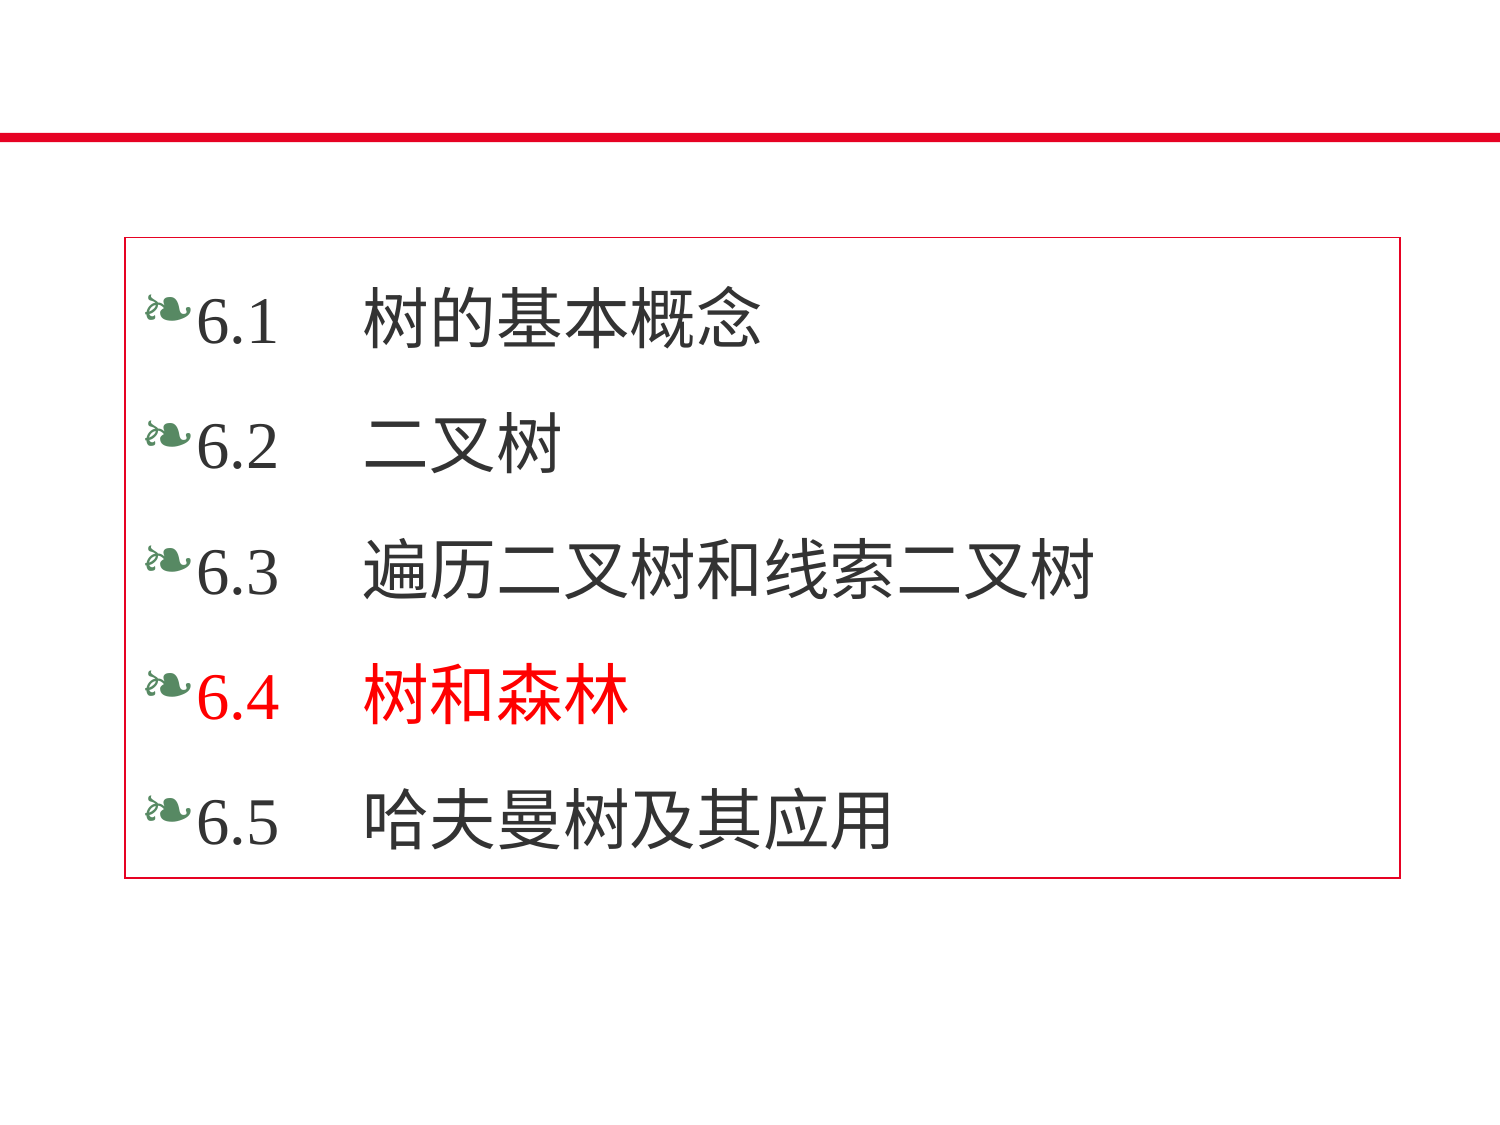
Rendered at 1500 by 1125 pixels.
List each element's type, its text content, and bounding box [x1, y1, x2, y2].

list 6.1 树的基本概念 6.2 二叉树 6.3 遍历二叉树和线索二叉树 6.4 树和森林 6.5 哈夫曼树及其应用 [124, 237, 1401, 879]
